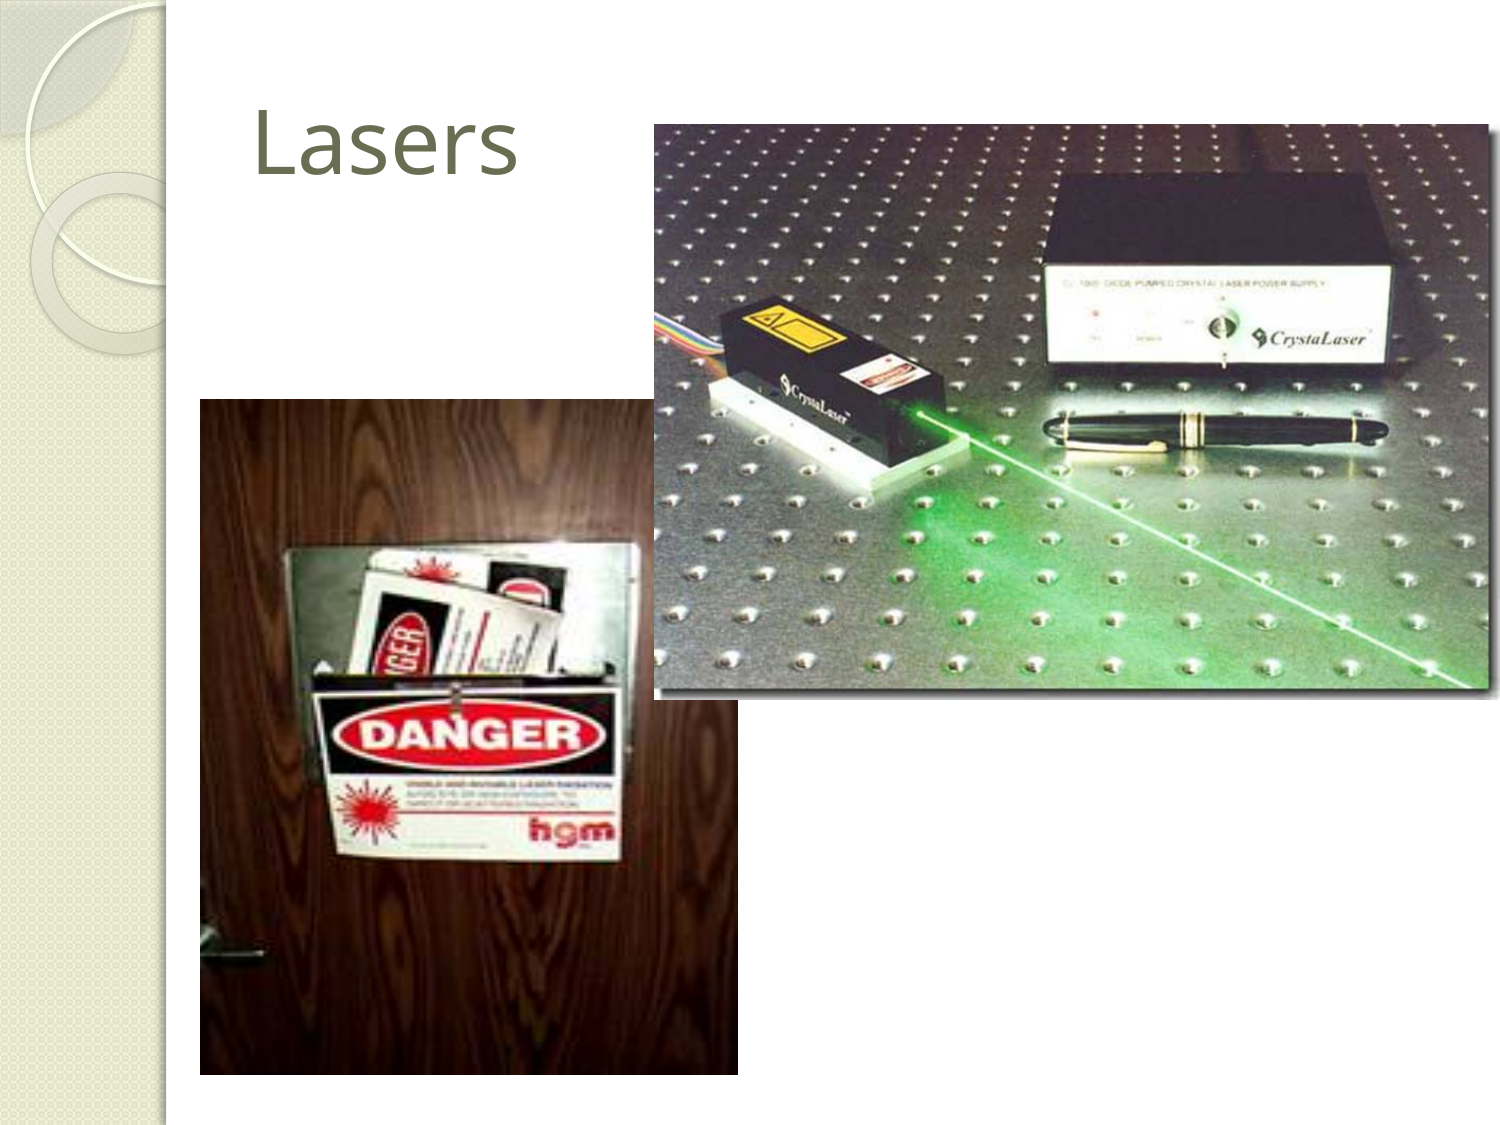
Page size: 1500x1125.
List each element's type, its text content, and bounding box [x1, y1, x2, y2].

picture [199, 124, 1500, 1076]
title Lasers [235, 45, 1466, 233]
